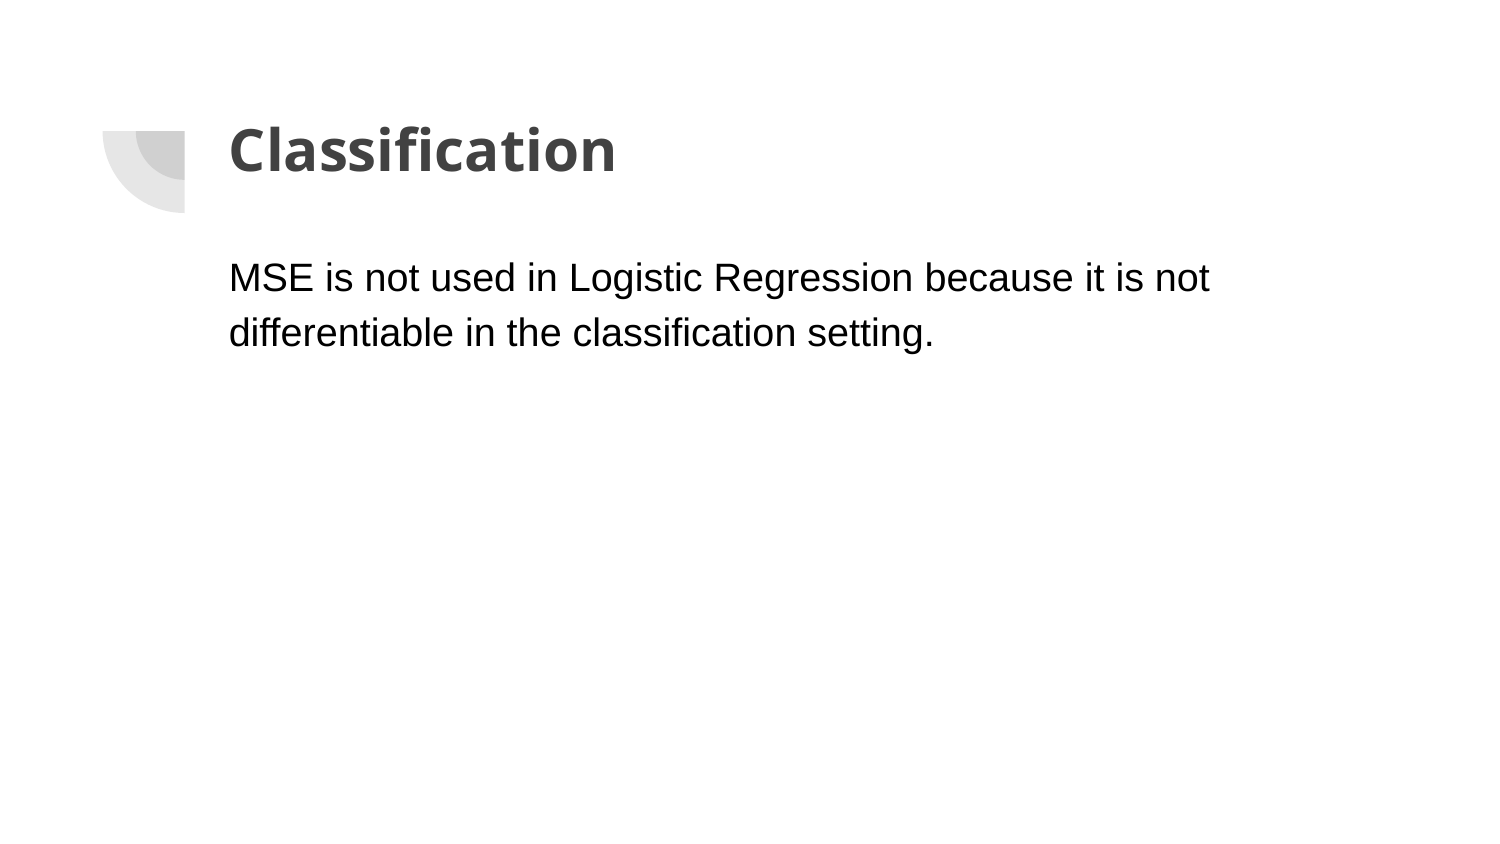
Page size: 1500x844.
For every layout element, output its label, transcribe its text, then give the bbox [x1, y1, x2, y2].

title Classification [213, 98, 1368, 263]
text_box MSE is not used in Logistic Regression because it is not differentiable in the classification setting. [213, 229, 1338, 369]
